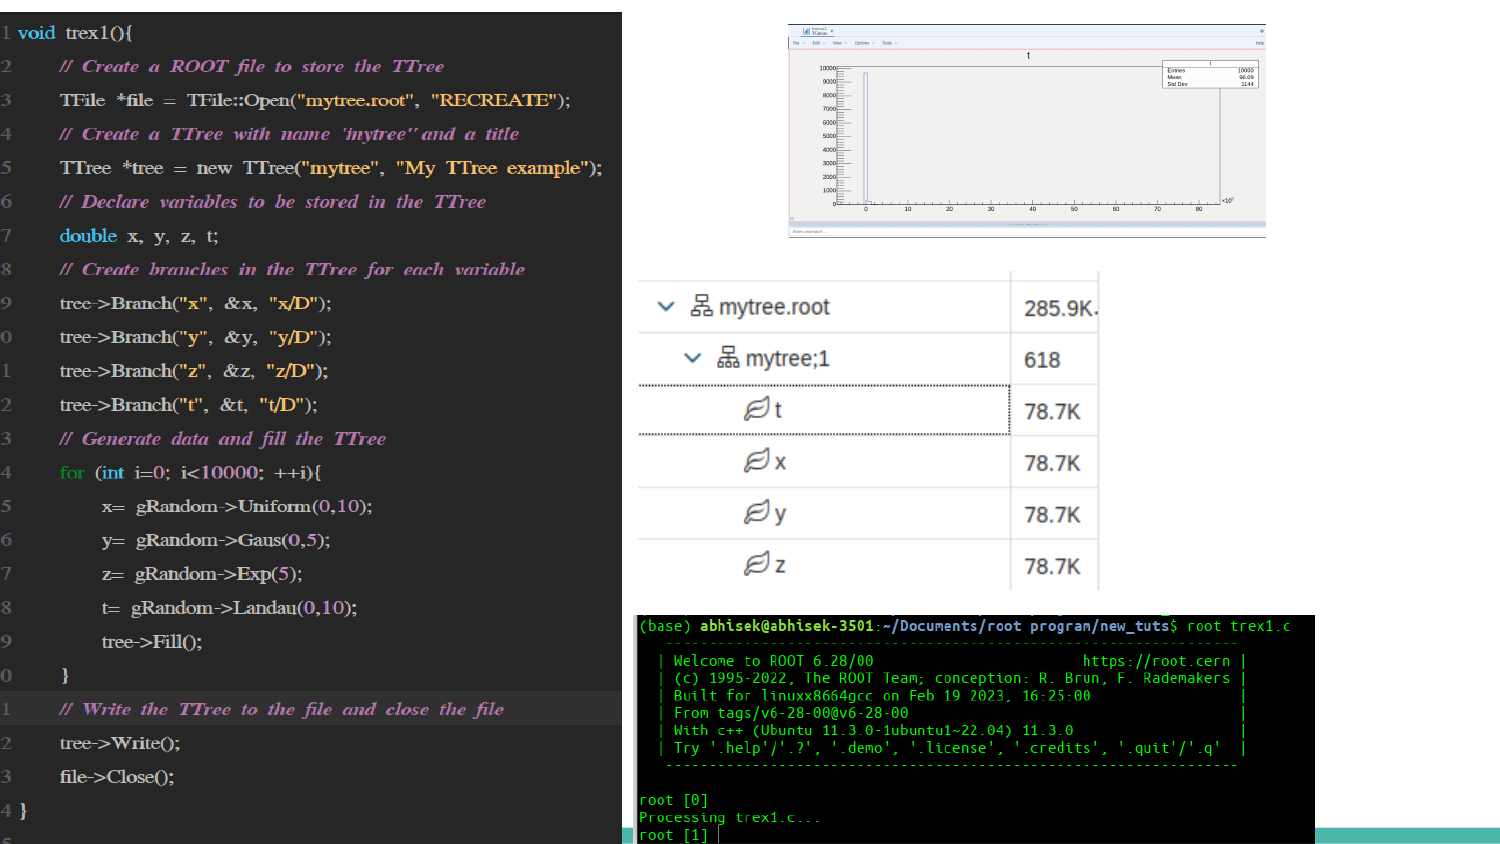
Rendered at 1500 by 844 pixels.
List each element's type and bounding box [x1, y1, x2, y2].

picture [788, 23, 1267, 239]
picture [633, 614, 1315, 844]
picture [638, 271, 1101, 591]
picture [0, 12, 623, 844]
